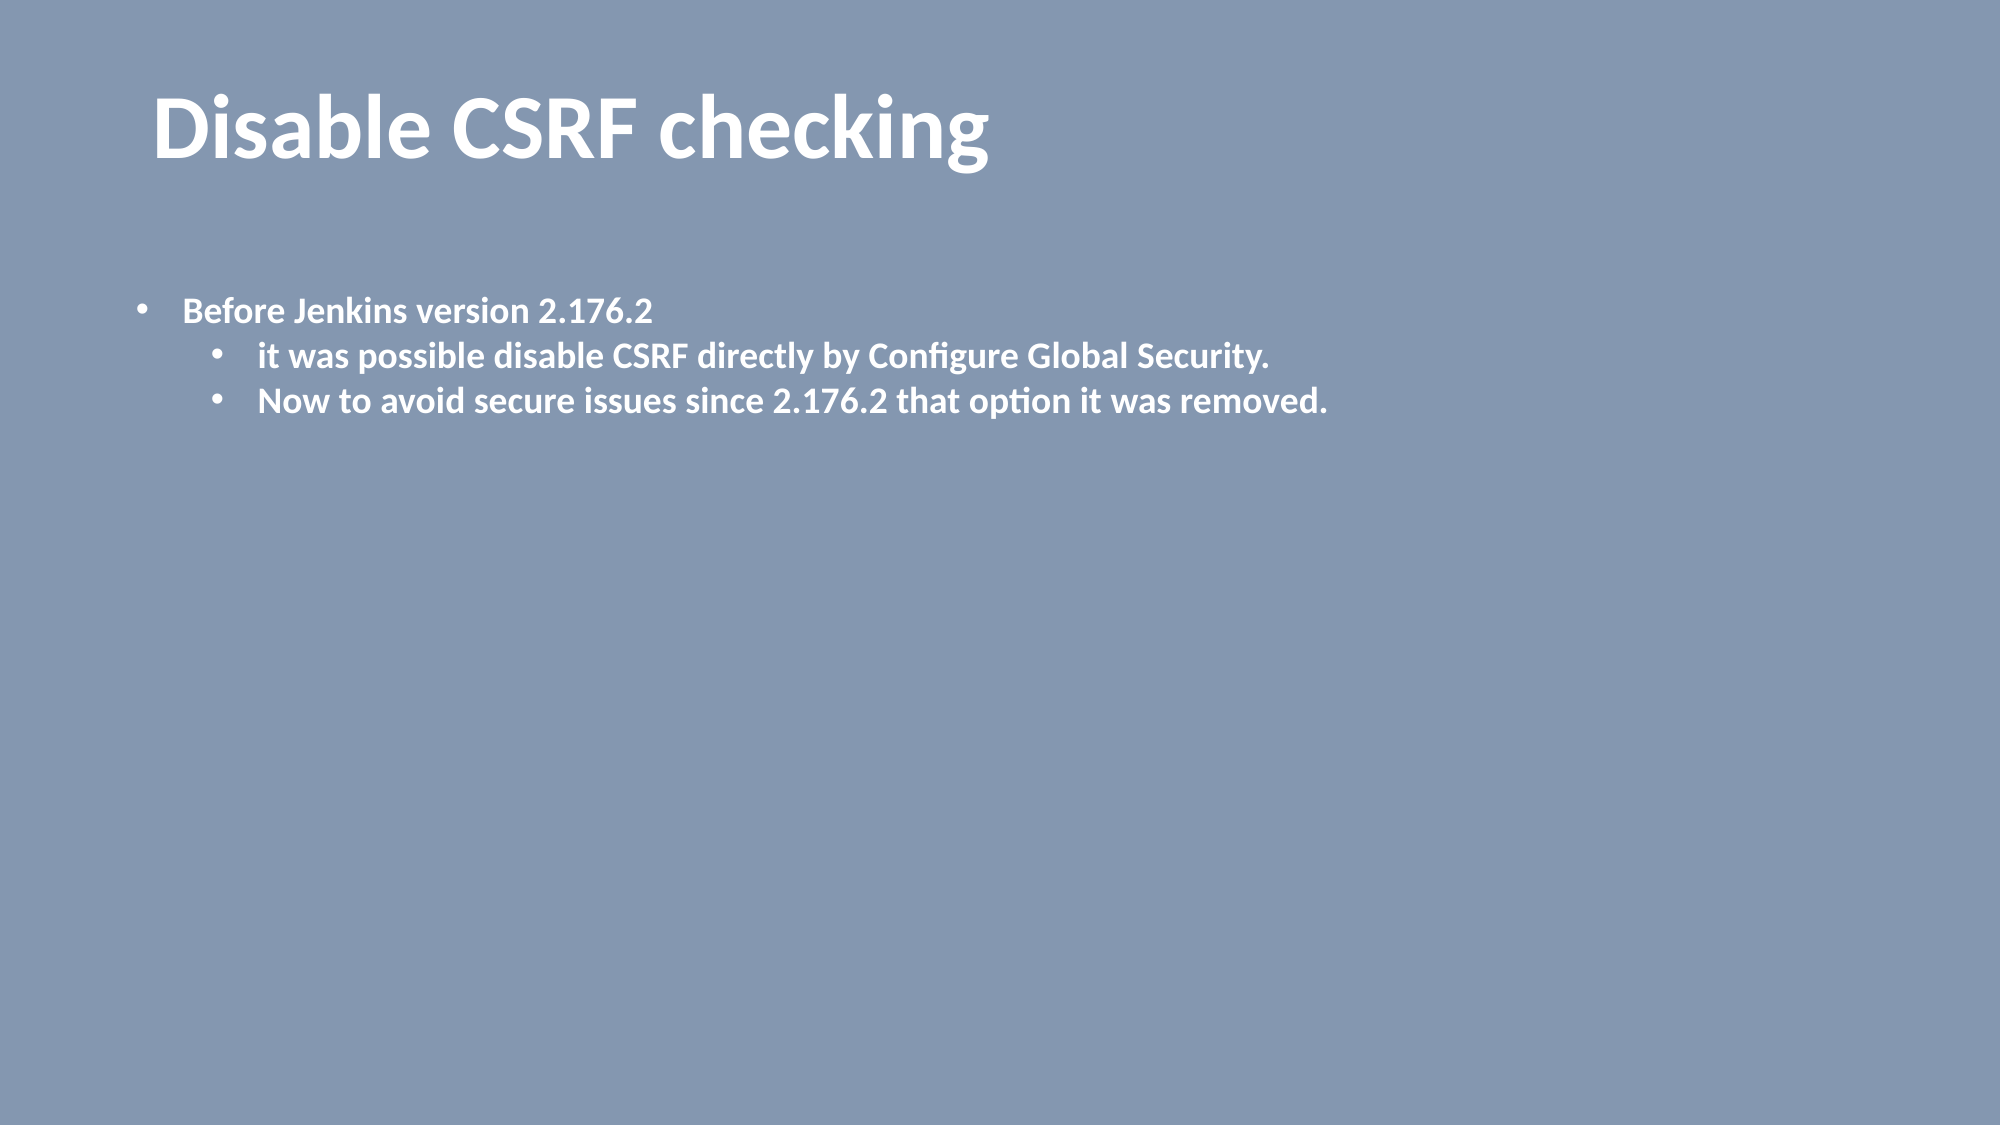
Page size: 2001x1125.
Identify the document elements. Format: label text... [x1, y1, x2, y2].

text_box Before Jenkins version 2.176.2 it was possible disable CSRF directly by Configure Global Security. Now to avoid secure issues since 2.176.2 that option it was removed. [121, 278, 1863, 609]
title Disable CSRF checking [137, 59, 1863, 199]
